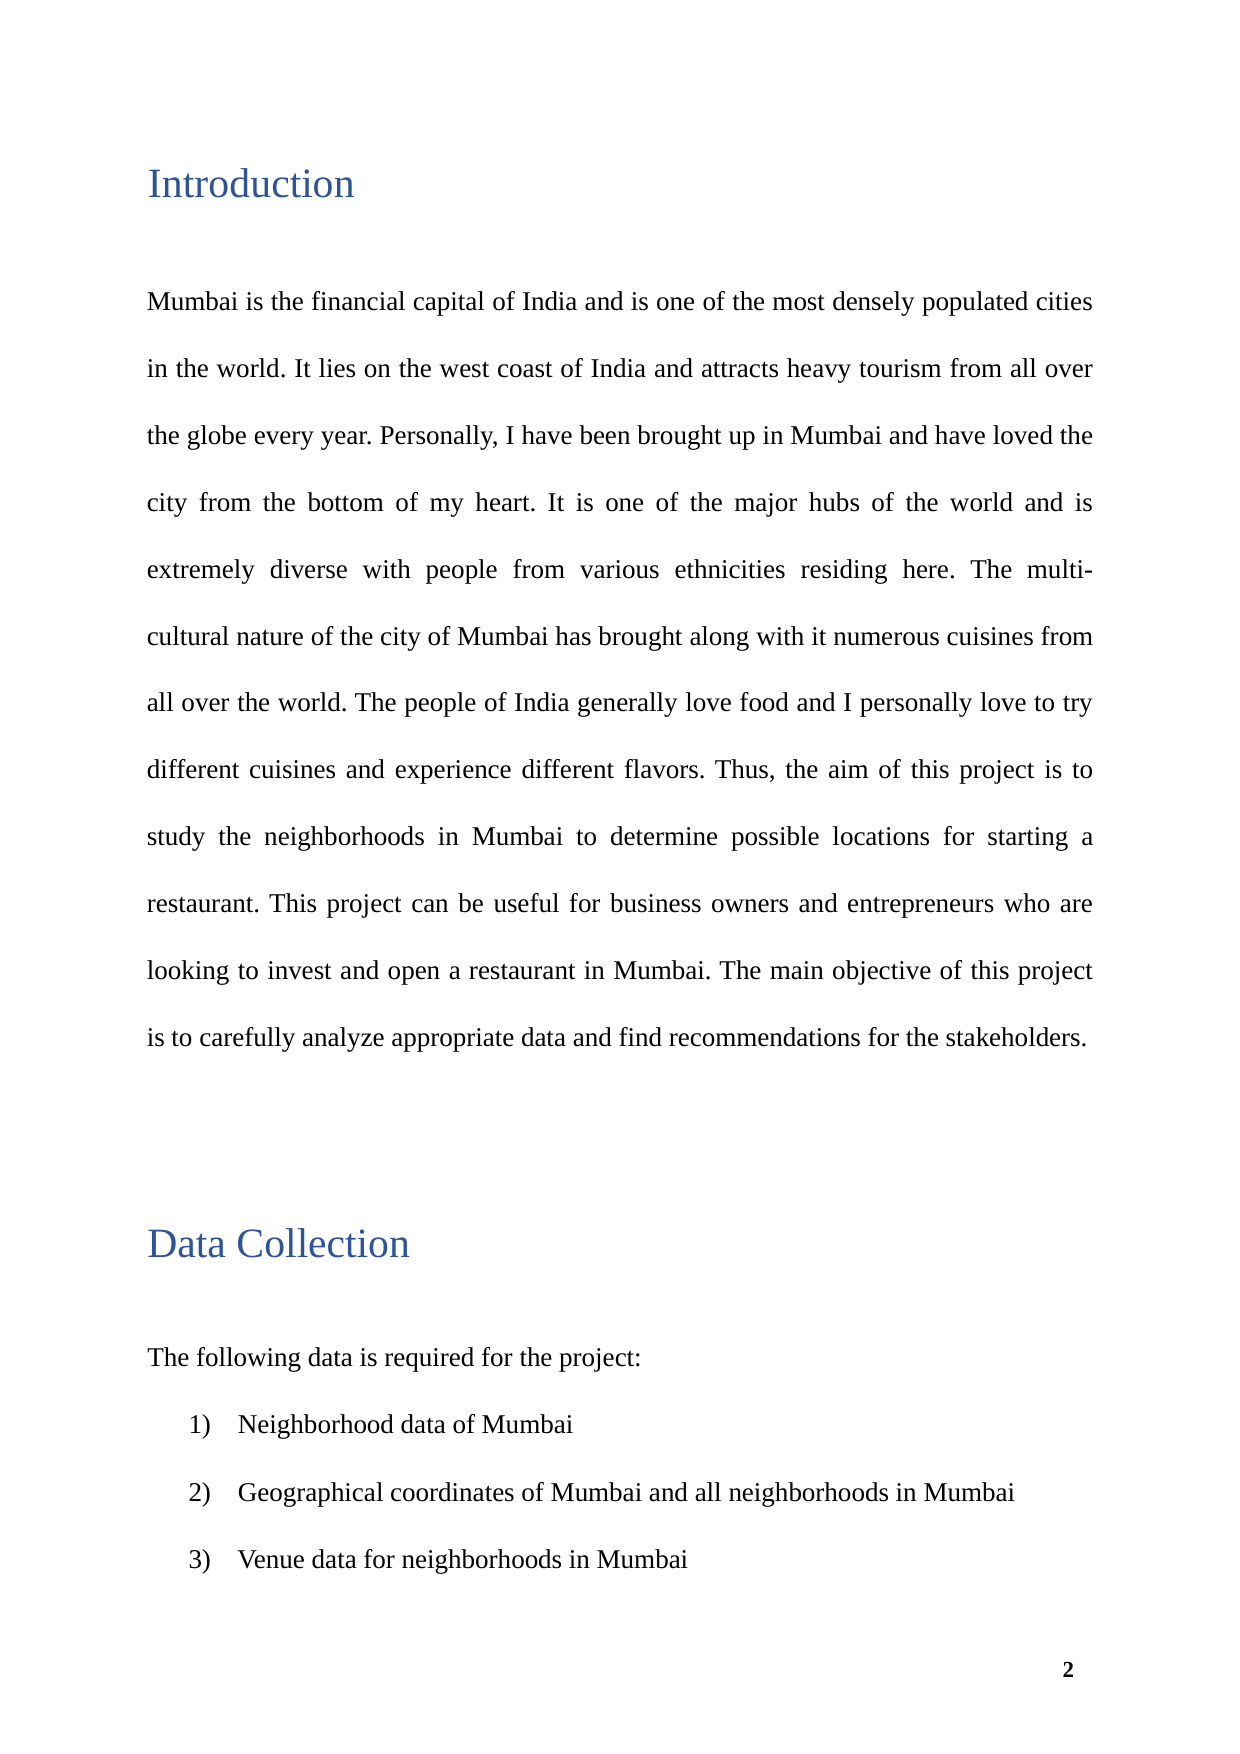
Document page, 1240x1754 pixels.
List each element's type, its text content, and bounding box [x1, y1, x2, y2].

text_box Data Collection The following data is required for the project: 1) Neighborhood data of Mumbai 2) Geographical coordinates of Mumbai and all neighborhoods in Mumbai 3) Venue data for neighborhoods in Mumbai [147, 1215, 1067, 1543]
text_box Mumbai is the financial capital of India and is one of the most densely populated cities in the world. It lies on the west coast of India and attracts heavy tourism from all over the globe every year. Personally, I have been brought up in Mumbai and have loved the city from the bottom of my heart. It is one of the major hubs of the world and is extremely diverse with people from various ethnicities residing here. The multi-cultural nature of the city of Mumbai has brought along with it numerous cuisines from all over the world. The people of India generally love food and I personally love to try different cuisines and experience different flavors. Thus, the aim of this project is to study the neighborhoods in Mumbai to determine possible locations for starting a restaurant. This project can be useful for business owners and entrepreneurs who are looking to invest and open a restaurant in Mumbai. The main objective of this project is to carefully analyze appropriate data and find recommendations for the stakeholders. [146, 248, 1093, 1087]
text_box 2 [1062, 1654, 1079, 1678]
text_box Introduction [147, 155, 360, 192]
